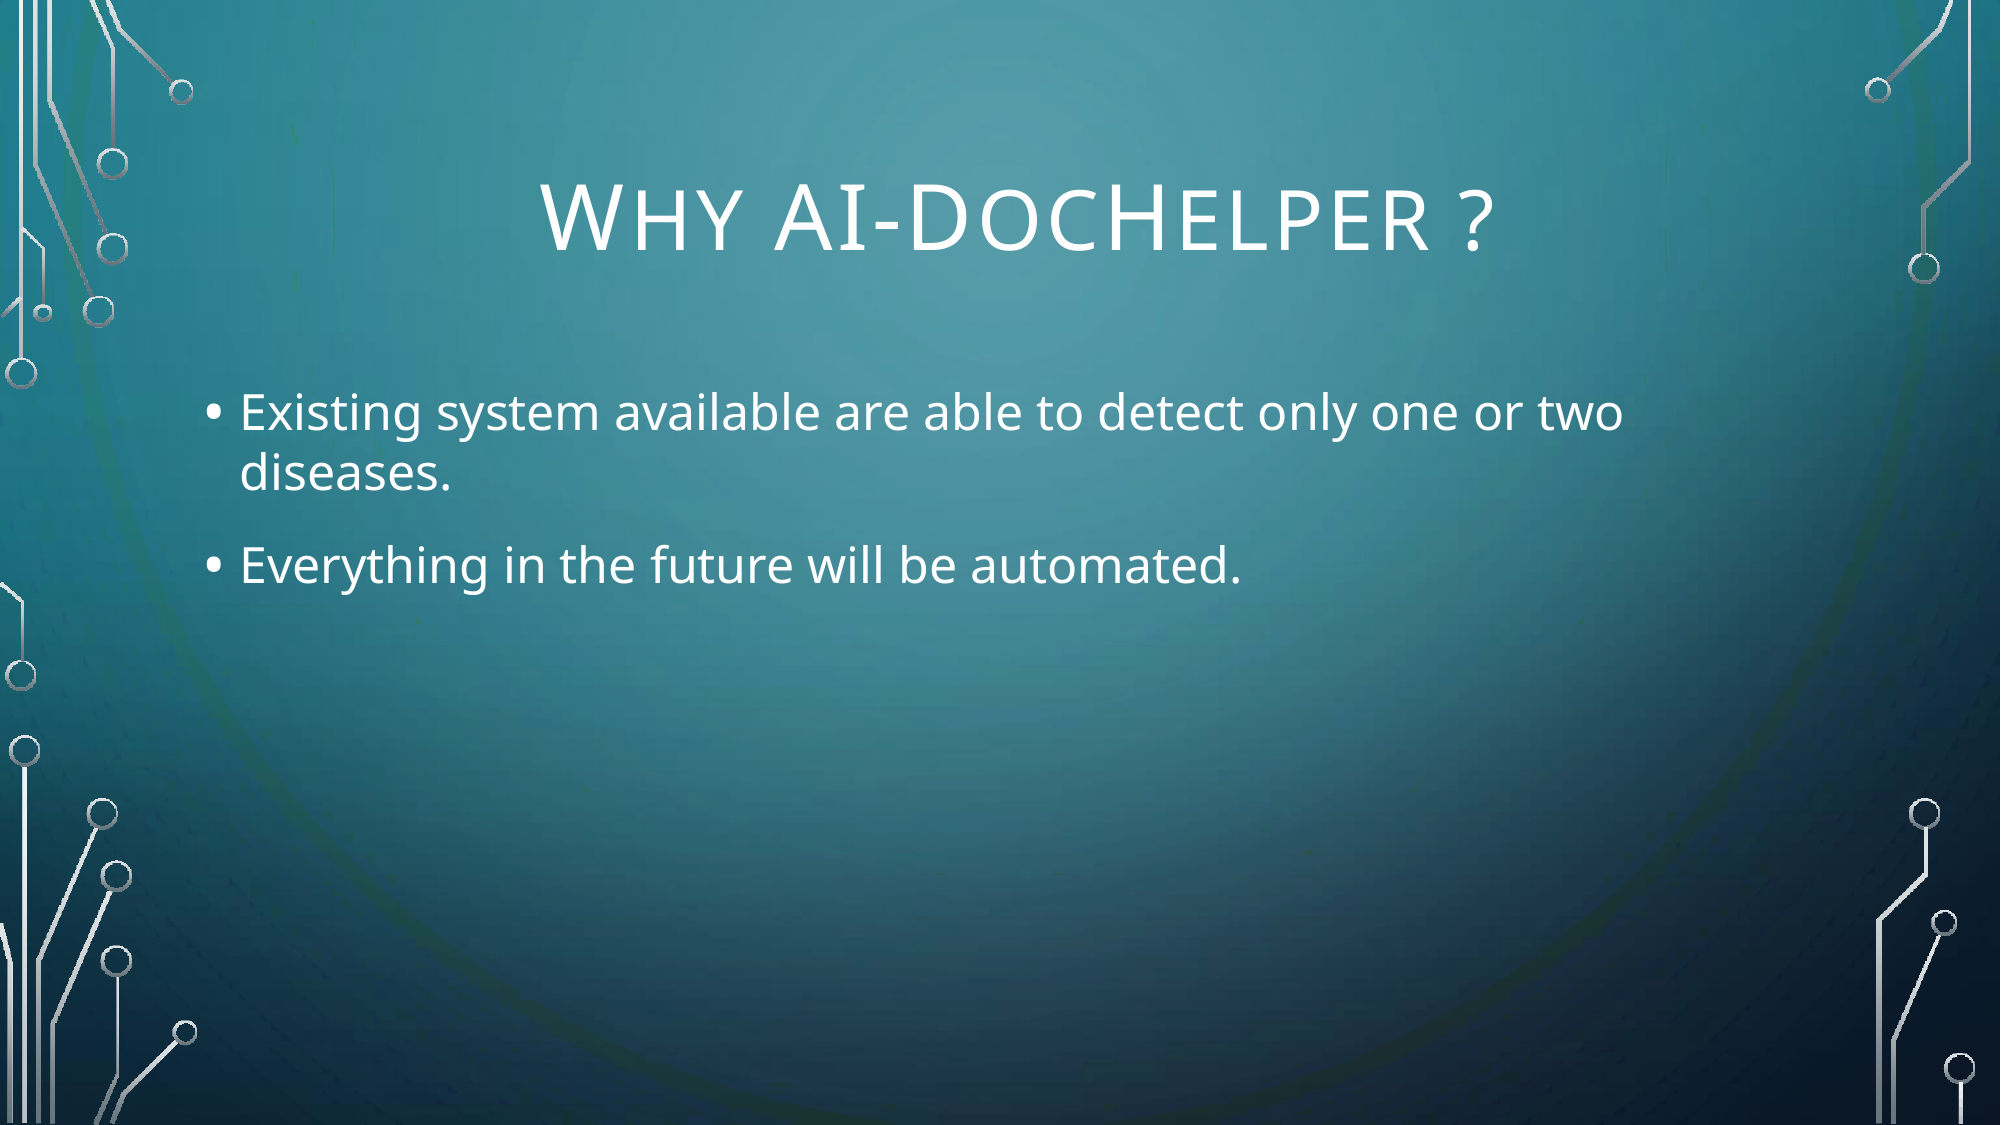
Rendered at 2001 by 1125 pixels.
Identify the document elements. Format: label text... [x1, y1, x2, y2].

picture [0, 0, 2000, 1125]
title WHY AI-DOCHELPER ? [537, 156, 1563, 348]
text_box Existing system available are able to detect only one or two diseases. Everything in the future will be automated. [200, 362, 1773, 594]
